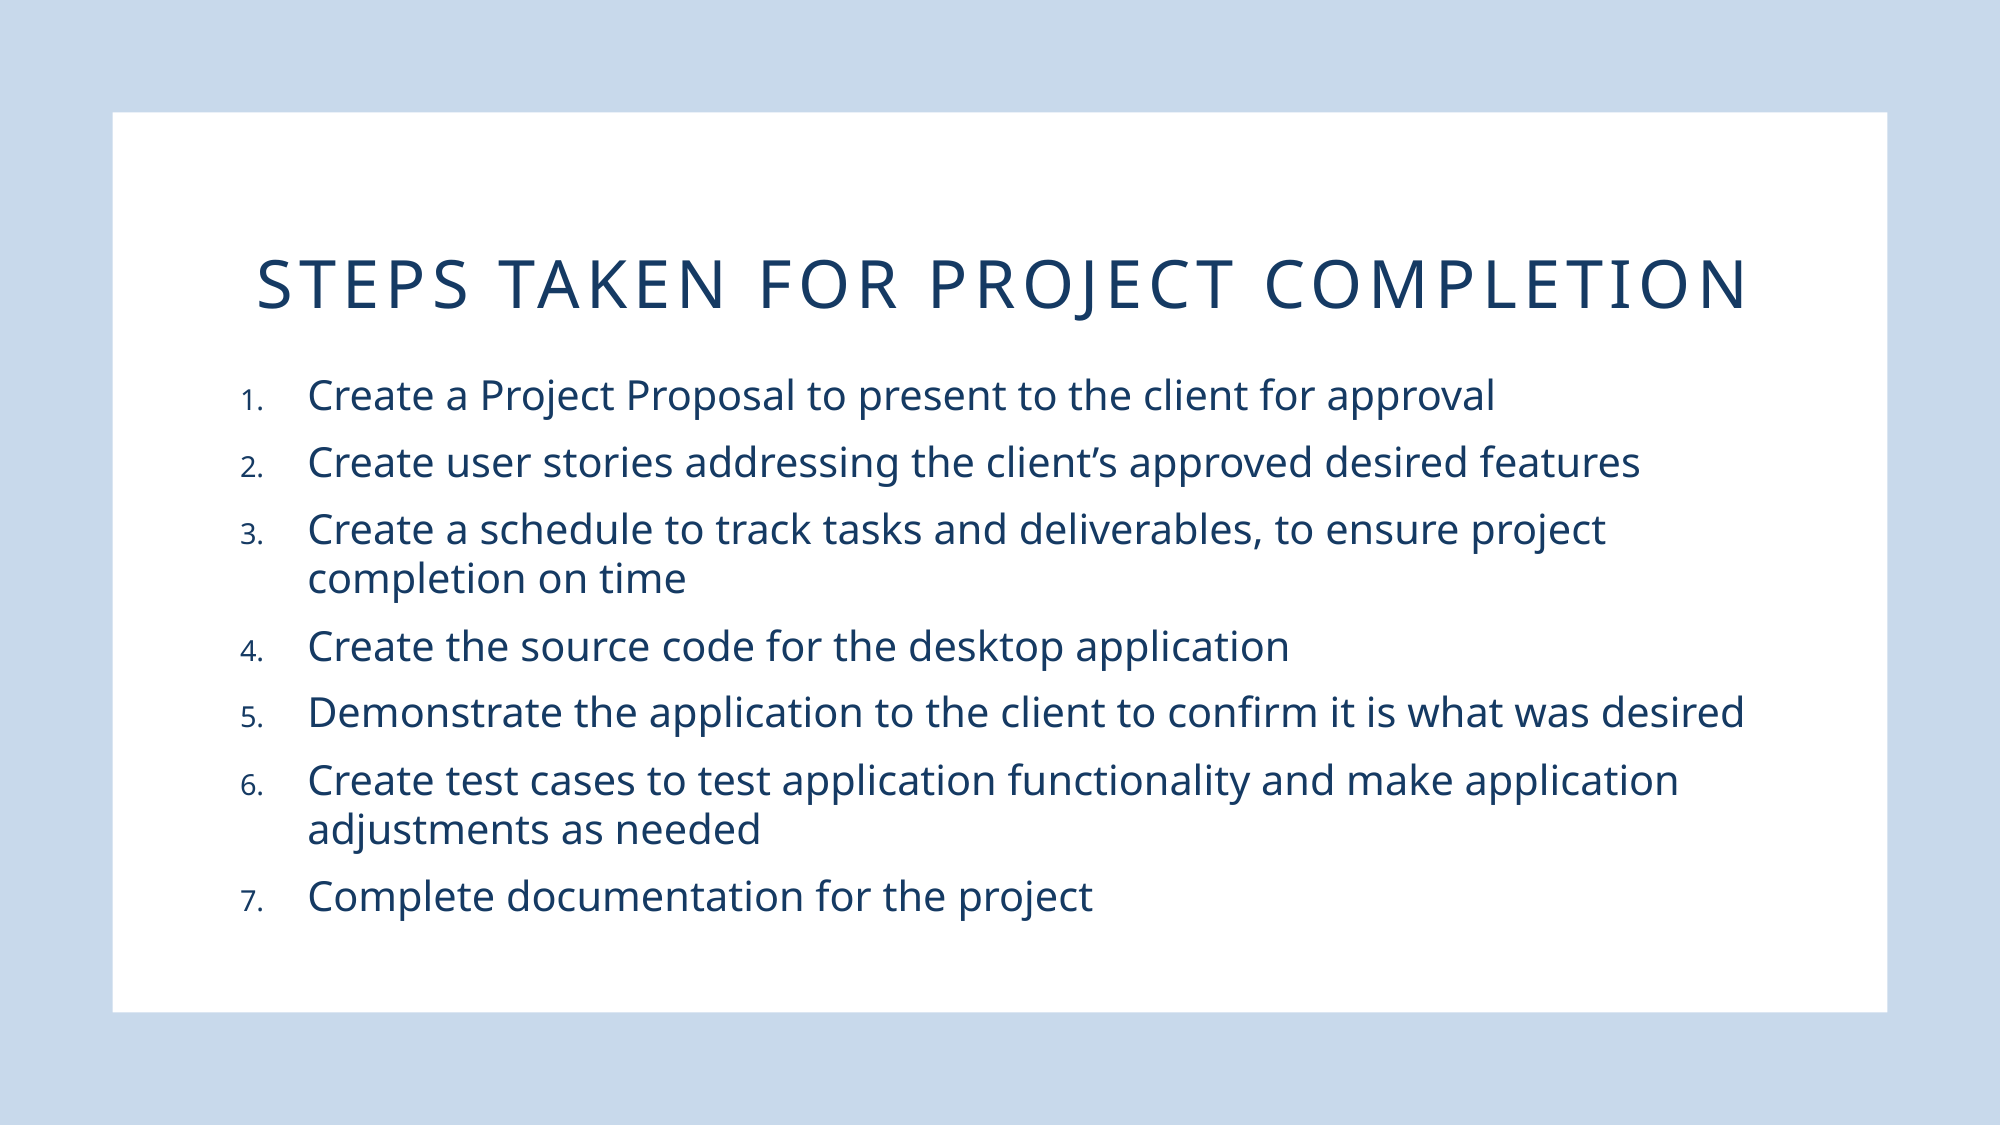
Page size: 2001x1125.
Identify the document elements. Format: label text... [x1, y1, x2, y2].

title Steps Taken for Project Completion [225, 167, 1782, 331]
text_box [0, 0, 2000, 1125]
text_box [111, 111, 1888, 1013]
list Create a Project Proposal to present to the client for approval Create user stories addressing the client’s approved desired features Create a schedule to track tasks and deliverables, to ensure project completion on time Create the source code for the desktop application Demonstrate the application to the client to confirm it is what was desired Create test cases to test application functionality and make application adjustments as needed Complete documentation for the project [225, 361, 1782, 948]
